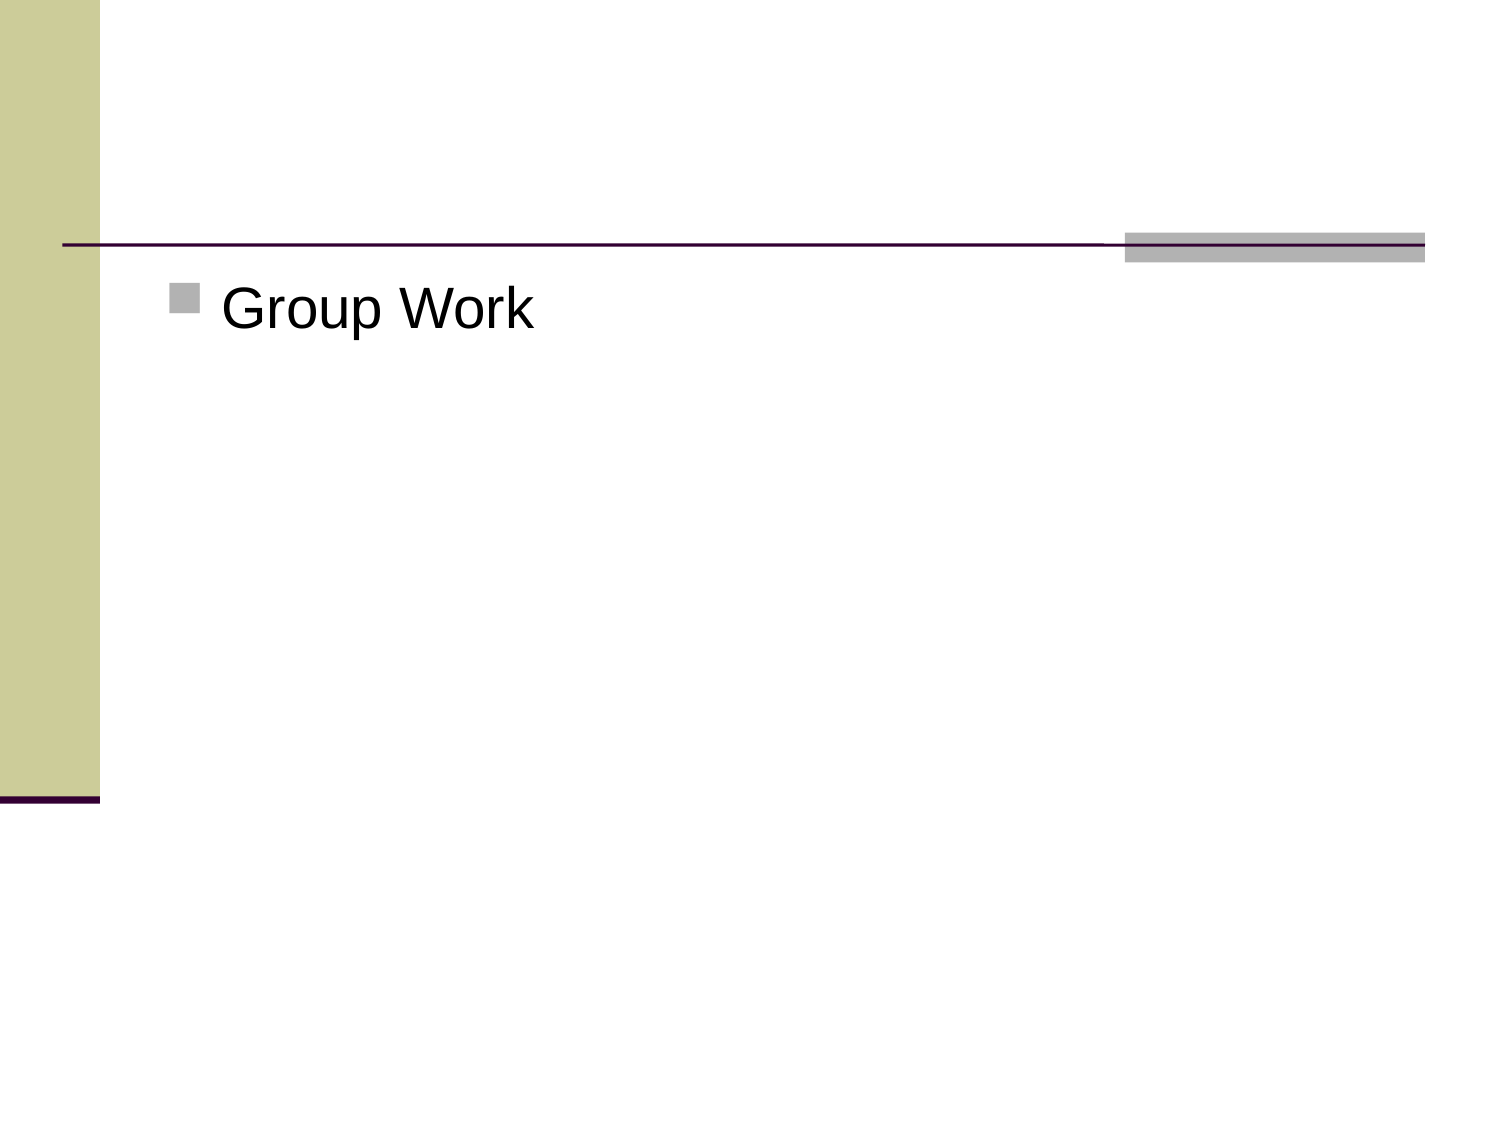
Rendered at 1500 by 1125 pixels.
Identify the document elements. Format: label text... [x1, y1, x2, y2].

list Group Work [150, 262, 1425, 1006]
